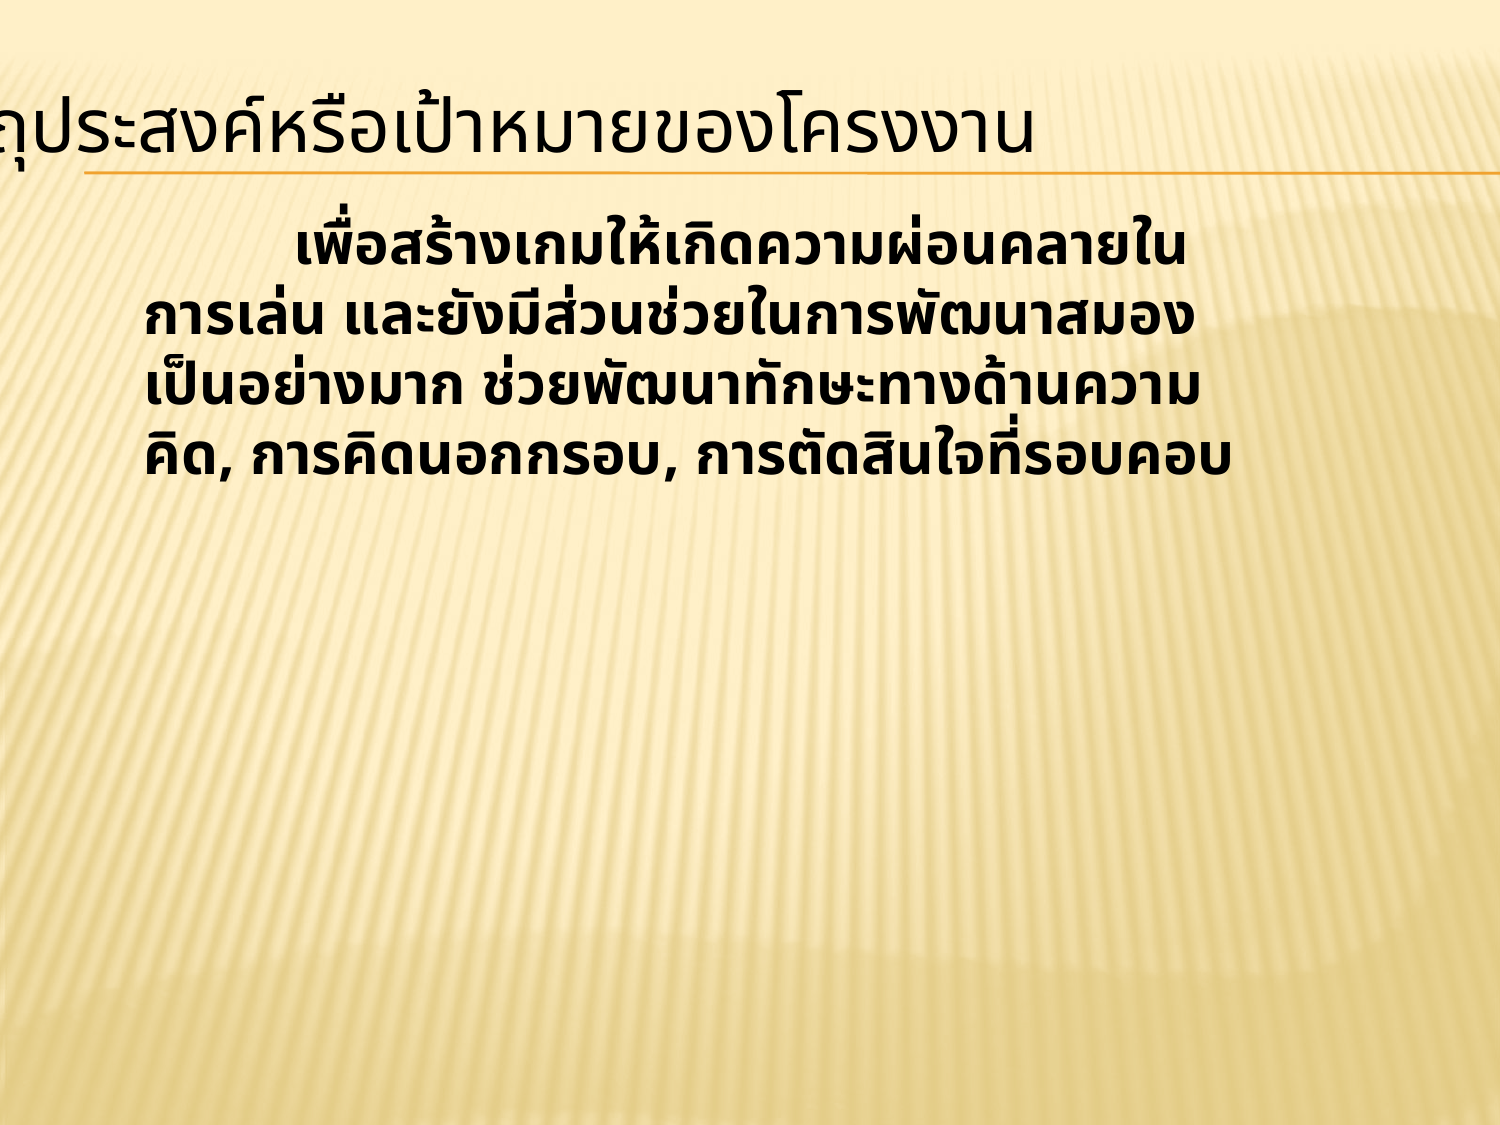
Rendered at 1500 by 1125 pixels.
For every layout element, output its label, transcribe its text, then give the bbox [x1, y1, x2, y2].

text_box เพื่อสร้างเกมให้เกิดความผ่อนคลายในการเล่น และยังมีส่วนช่วยในการพัฒนาสมองเป็นอย่างมาก ช่วยพัฒนาทักษะทางด้านความคิด, การคิดนอกกรอบ, การตัดสินใจที่รอบคอบ [128, 199, 1254, 494]
text_box วัตถุประสงค์หรือเป้าหมายของโครงงาน [0, 70, 1054, 175]
